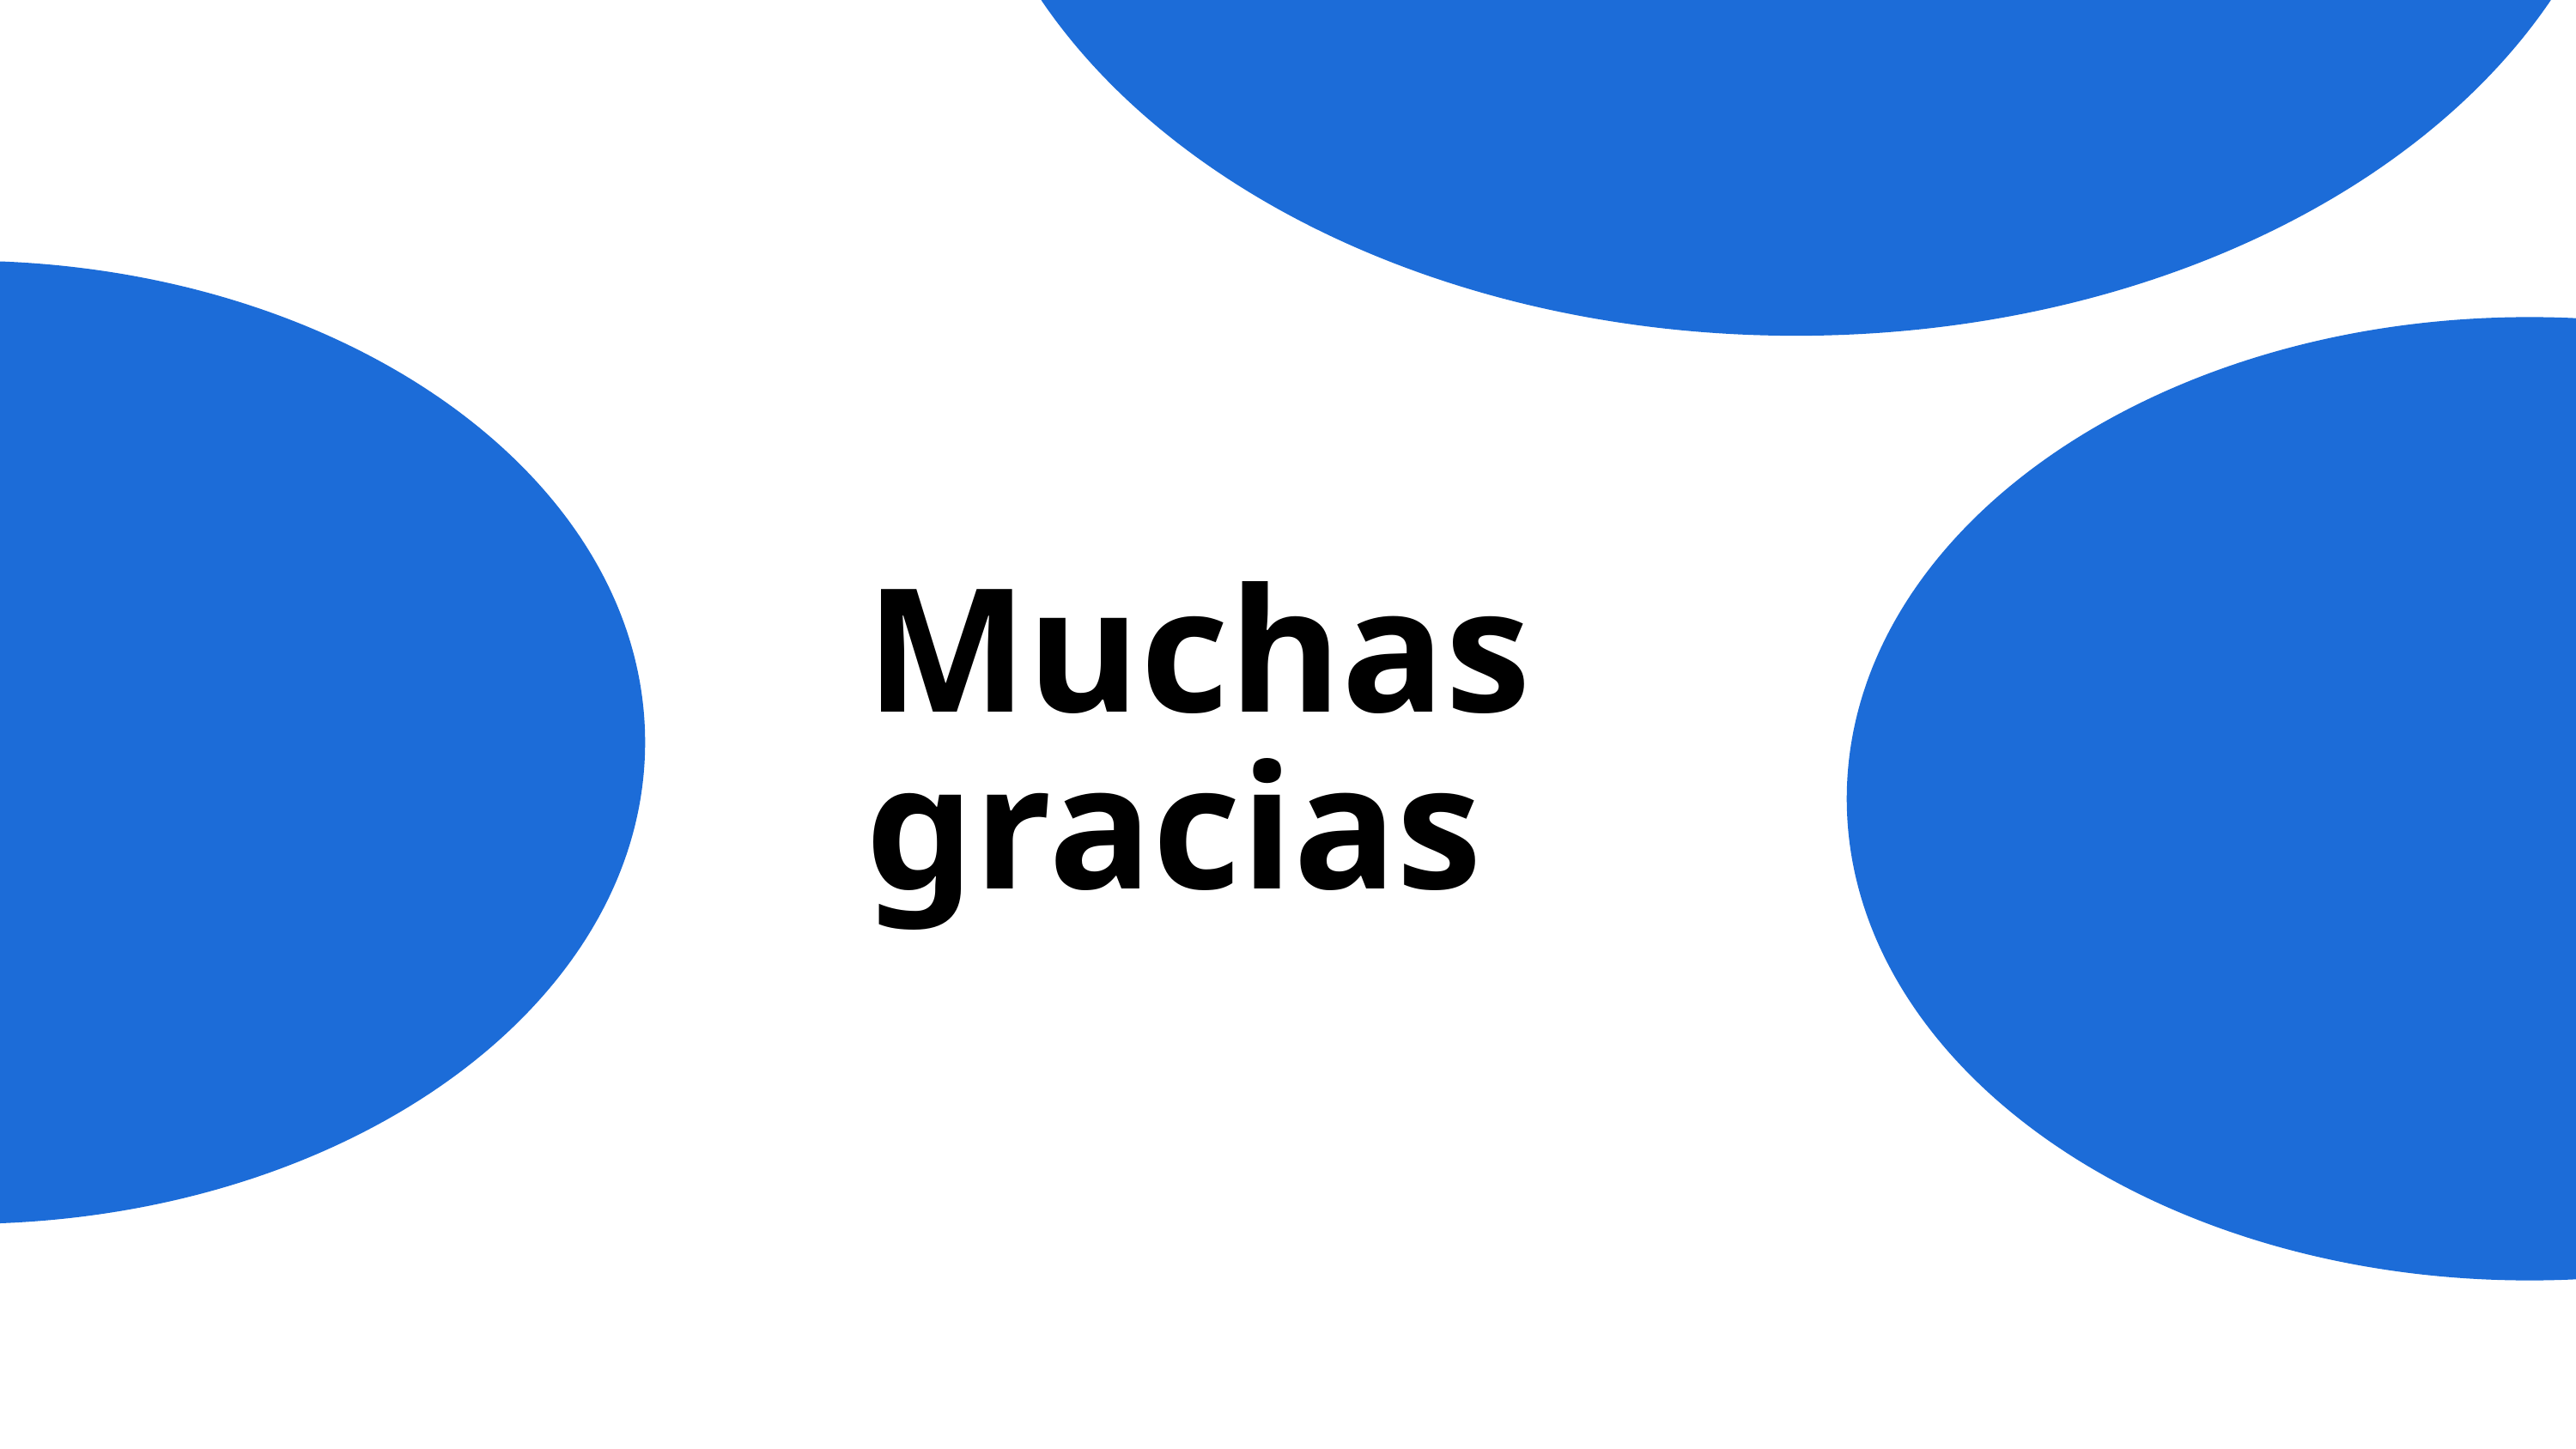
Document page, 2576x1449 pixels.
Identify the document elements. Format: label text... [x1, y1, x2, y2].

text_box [0, 260, 646, 1225]
text_box Muchas gracias [866, 569, 1842, 924]
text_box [959, 0, 2576, 336]
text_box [1846, 317, 2576, 1281]
